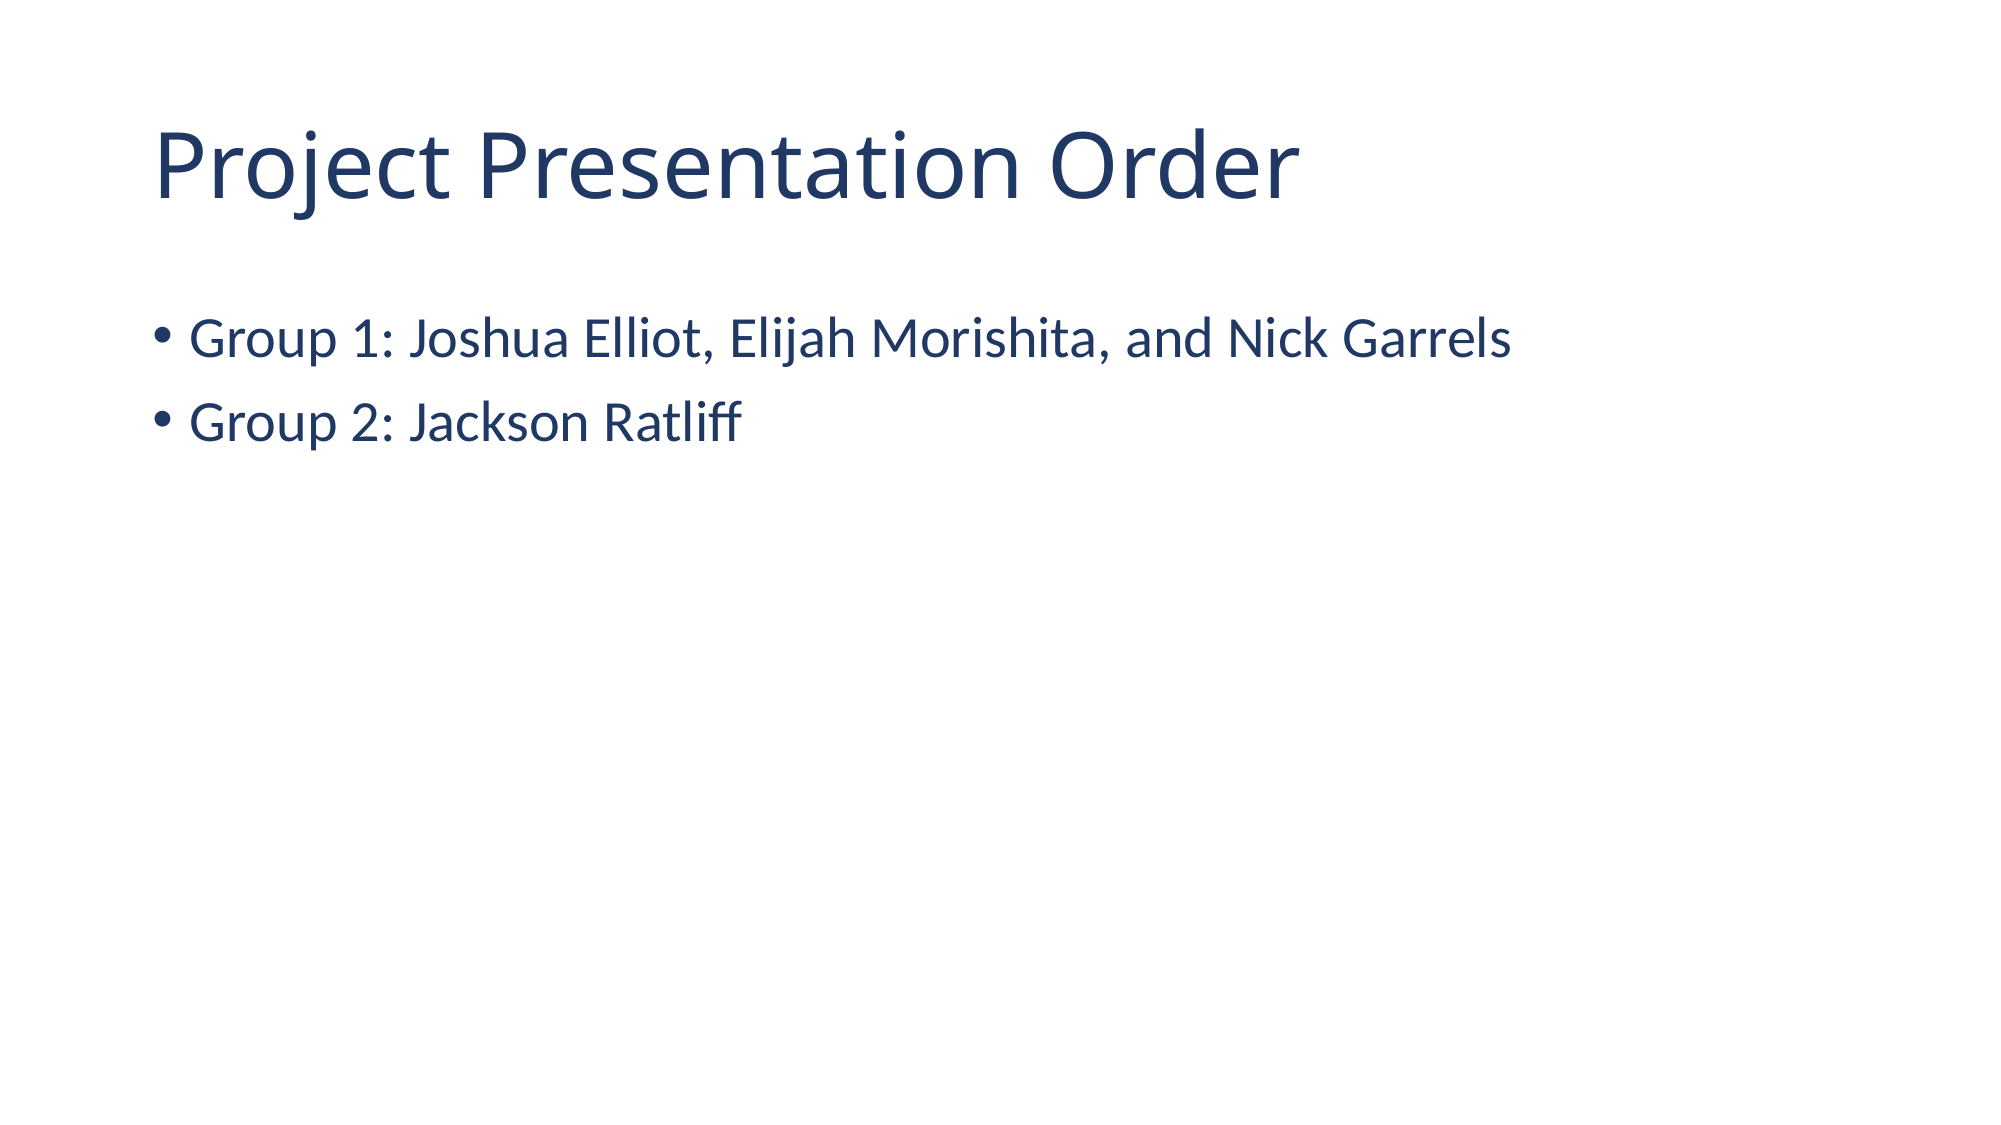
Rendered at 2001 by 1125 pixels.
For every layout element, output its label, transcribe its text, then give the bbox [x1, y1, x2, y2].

list Group 1: Joshua Elliot, Elijah Morishita, and Nick Garrels Group 2: Jackson Ratliff [137, 299, 1863, 1014]
title Project Presentation Order [137, 59, 1863, 278]
